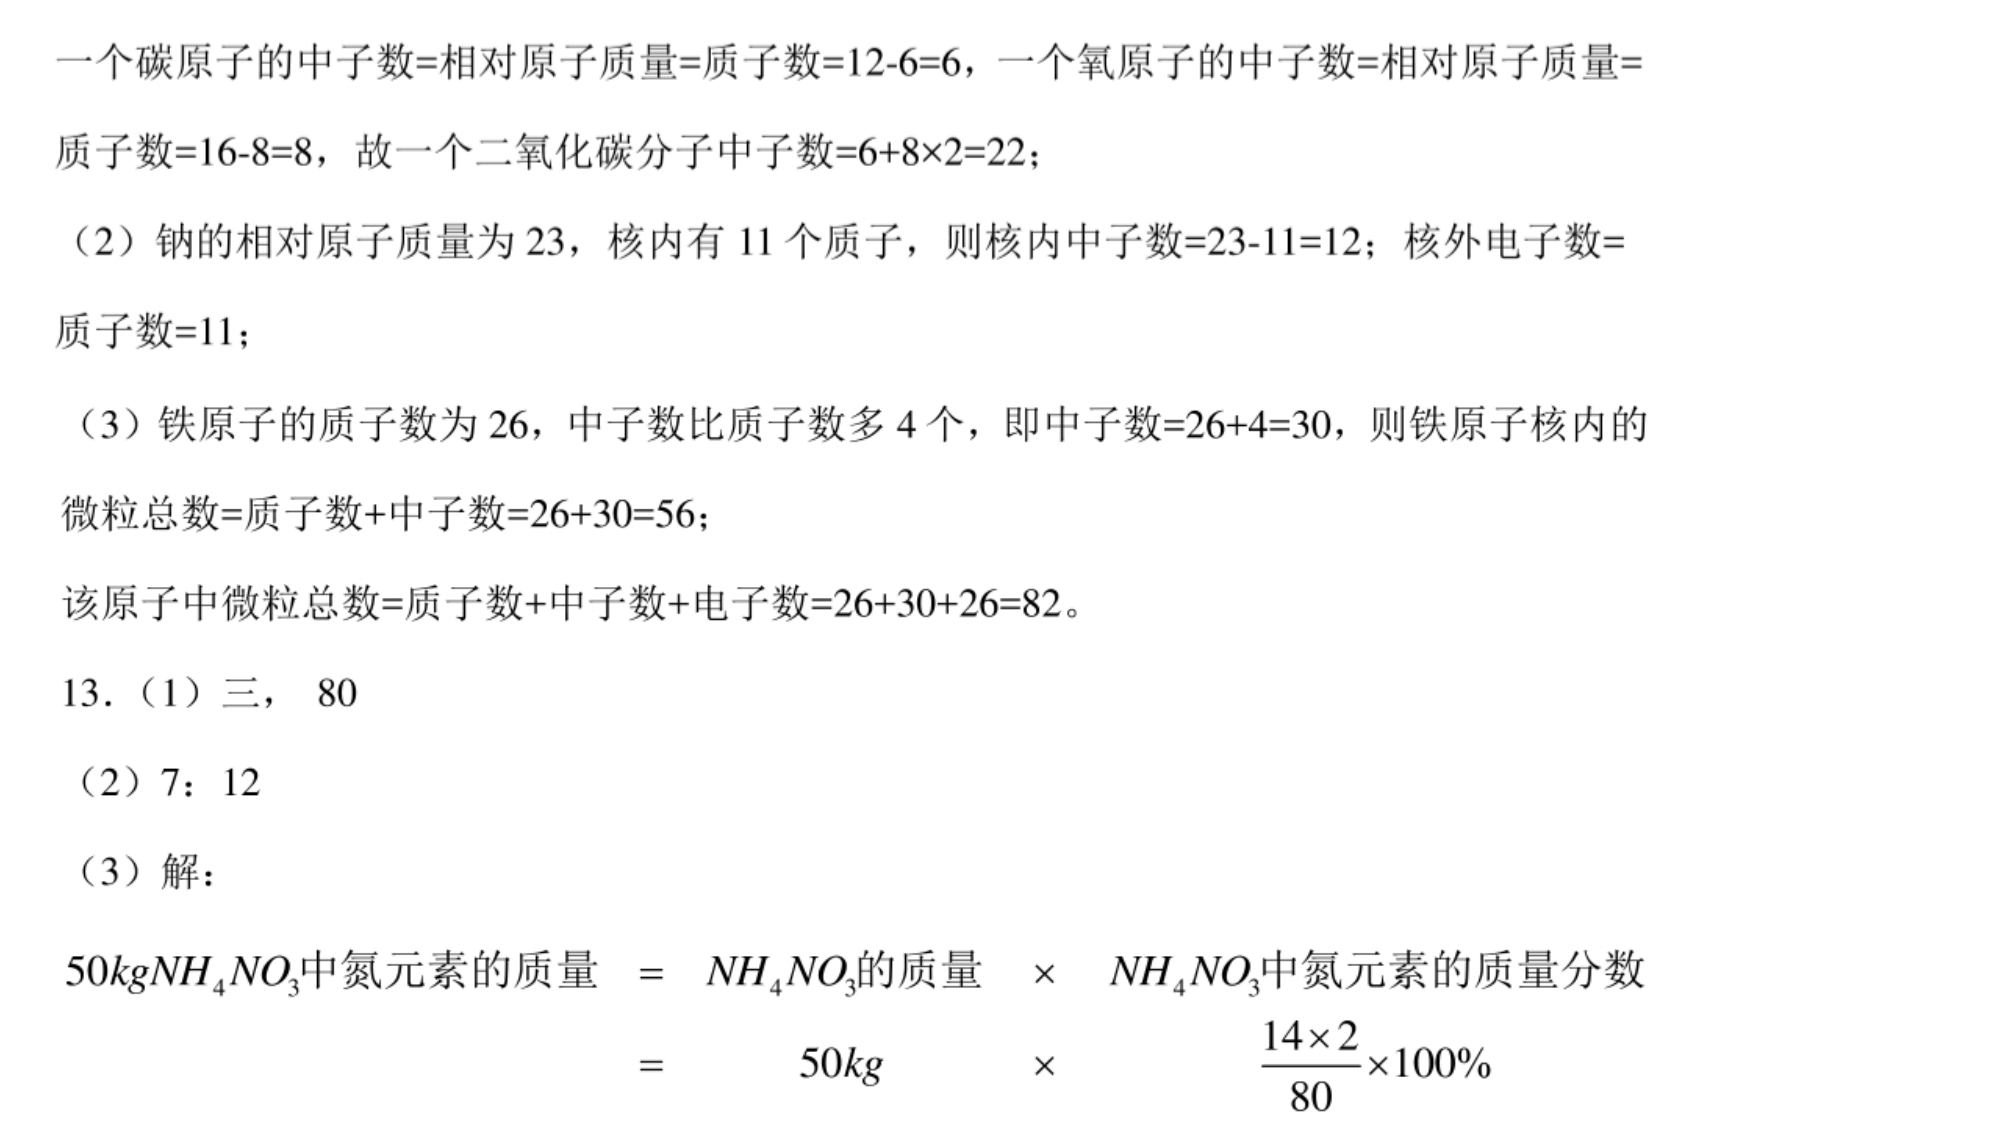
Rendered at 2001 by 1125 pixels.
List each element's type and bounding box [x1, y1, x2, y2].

picture [23, 17, 1712, 1125]
